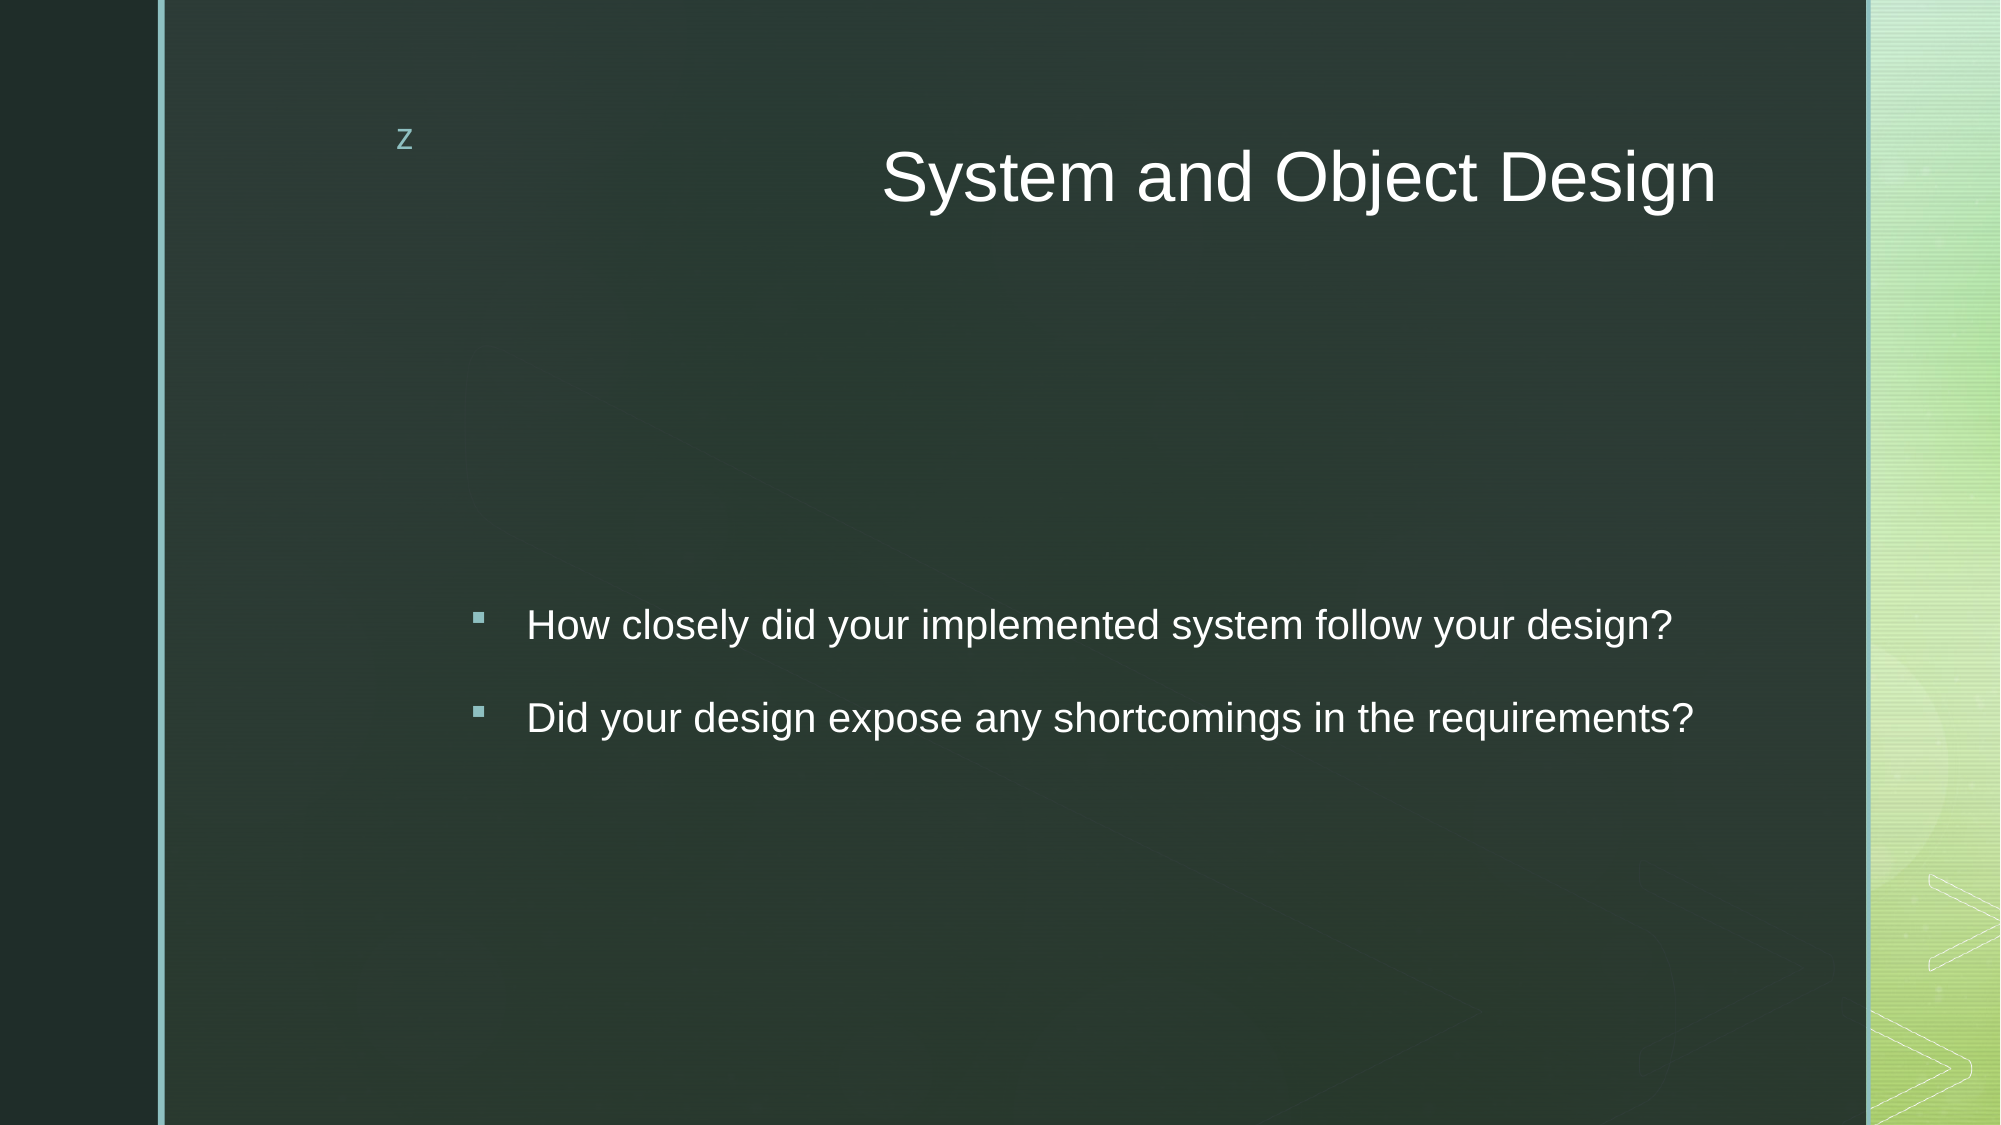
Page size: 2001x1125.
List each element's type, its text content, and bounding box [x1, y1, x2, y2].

list How closely did your implemented system follow your design? Did your design expose any shortcomings in the requirements? [454, 336, 1734, 993]
picture [1871, 0, 2001, 1125]
title System and Object Design [428, 132, 1734, 310]
